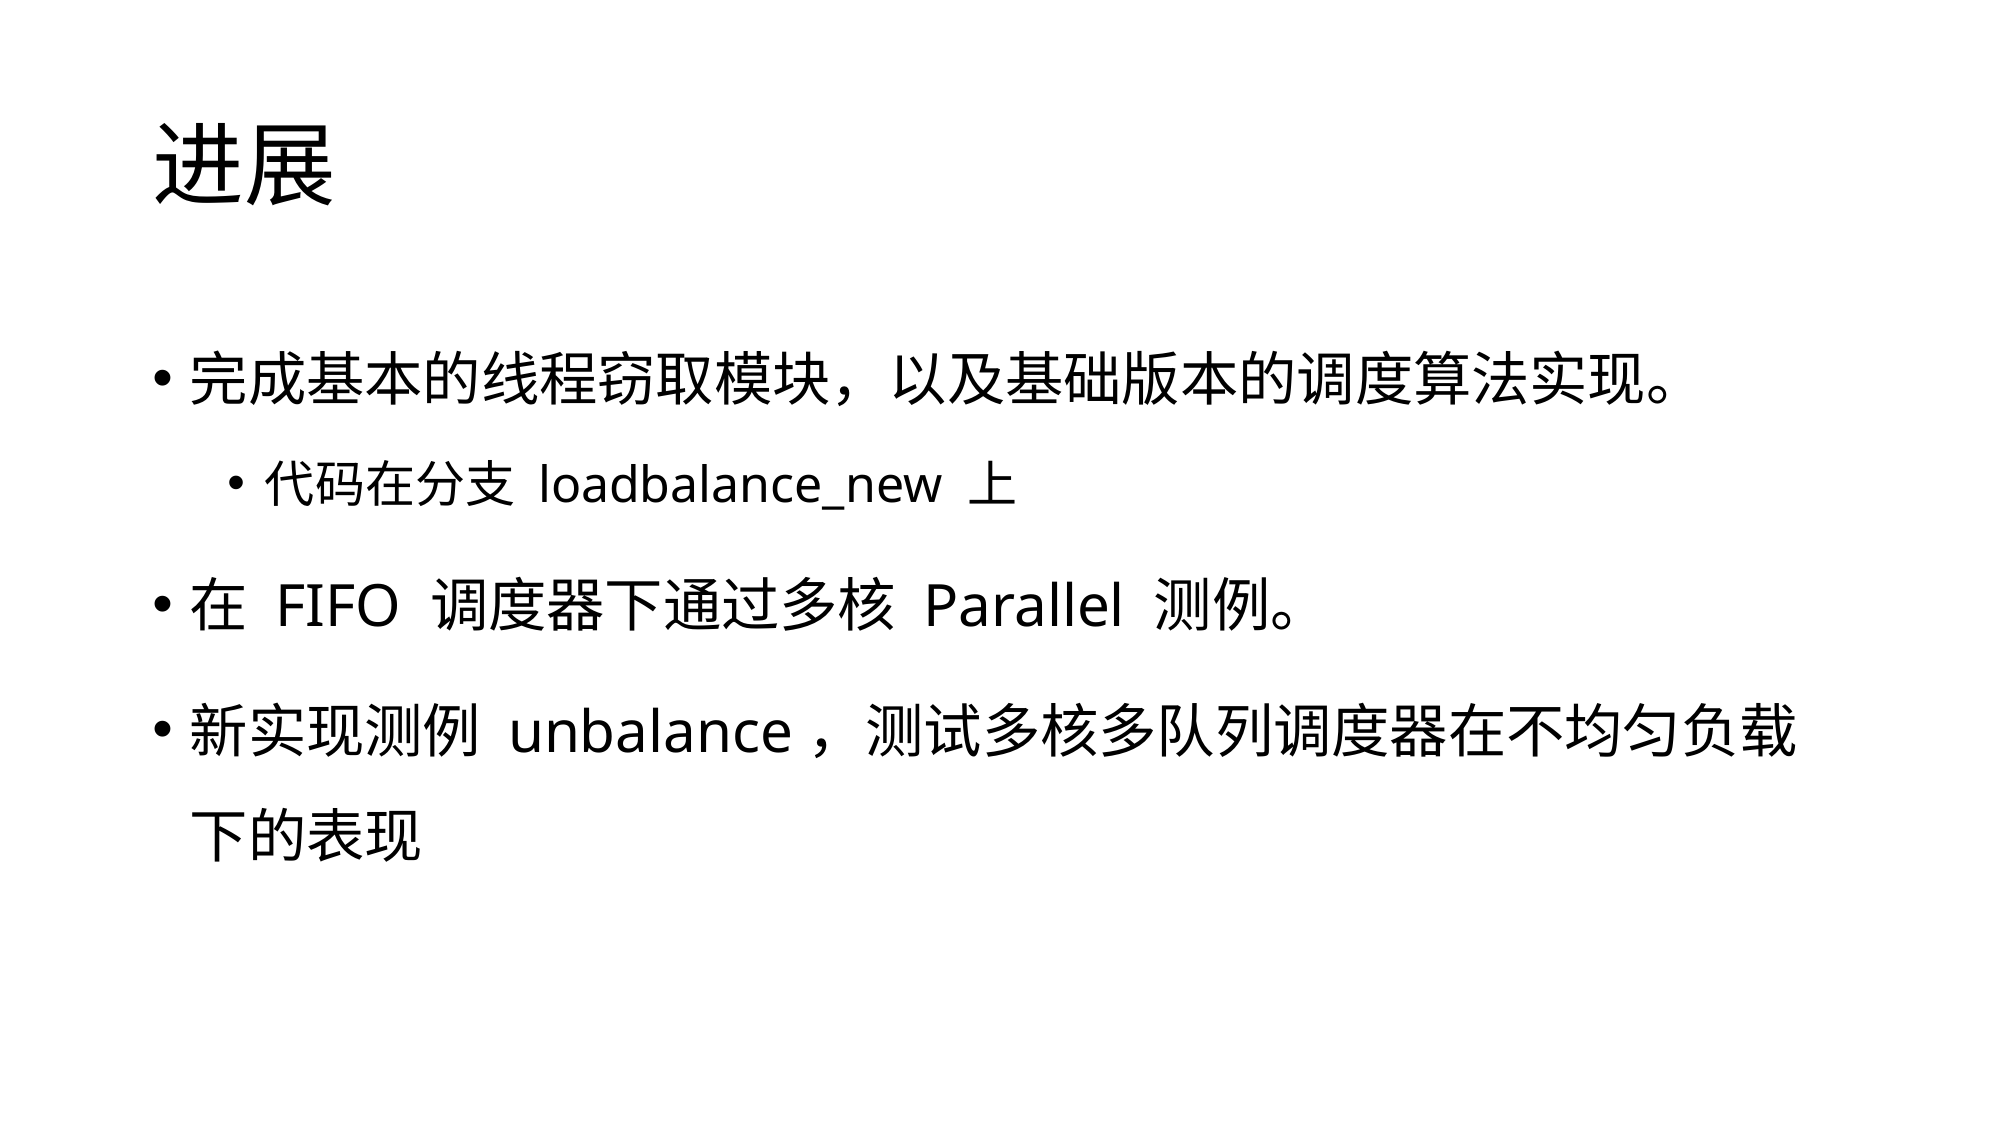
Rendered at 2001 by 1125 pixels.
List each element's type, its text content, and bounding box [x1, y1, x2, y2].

title 进展 [137, 59, 1863, 278]
list 完成基本的线程窃取模块，以及基础版本的调度算法实现。 代码在分支 loadbalance_new 上 在 FIFO 调度器下通过多核 Parallel 测例。 新实现测例 unbalance，测试多核多队列调度器在不均匀负载下的表现 [137, 299, 1863, 1014]
